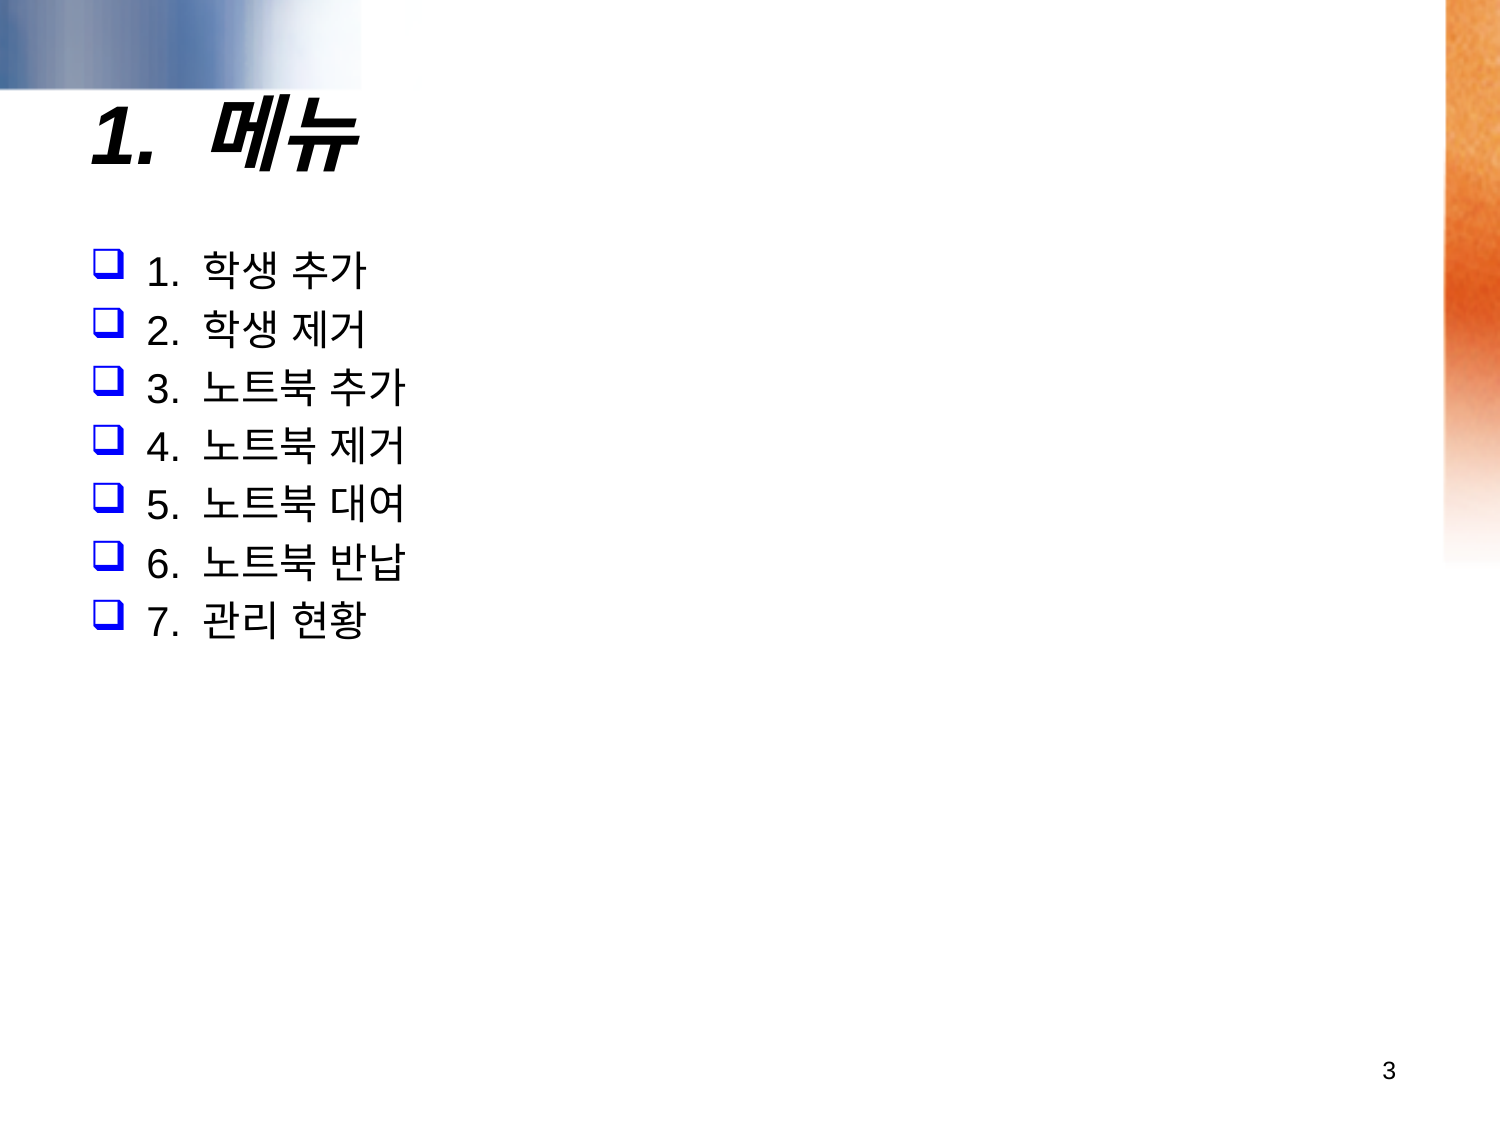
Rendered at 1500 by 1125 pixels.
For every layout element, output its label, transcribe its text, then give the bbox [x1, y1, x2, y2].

title 1. 메뉴 [75, 75, 1425, 188]
picture [0, 0, 1500, 625]
list 1. 학생 추가 2. 학생 제거 3. 노트북 추가 4. 노트북 제거 5. 노트북 대여 6. 노트북 반납 7. 관리 현황 [75, 237, 1425, 1025]
